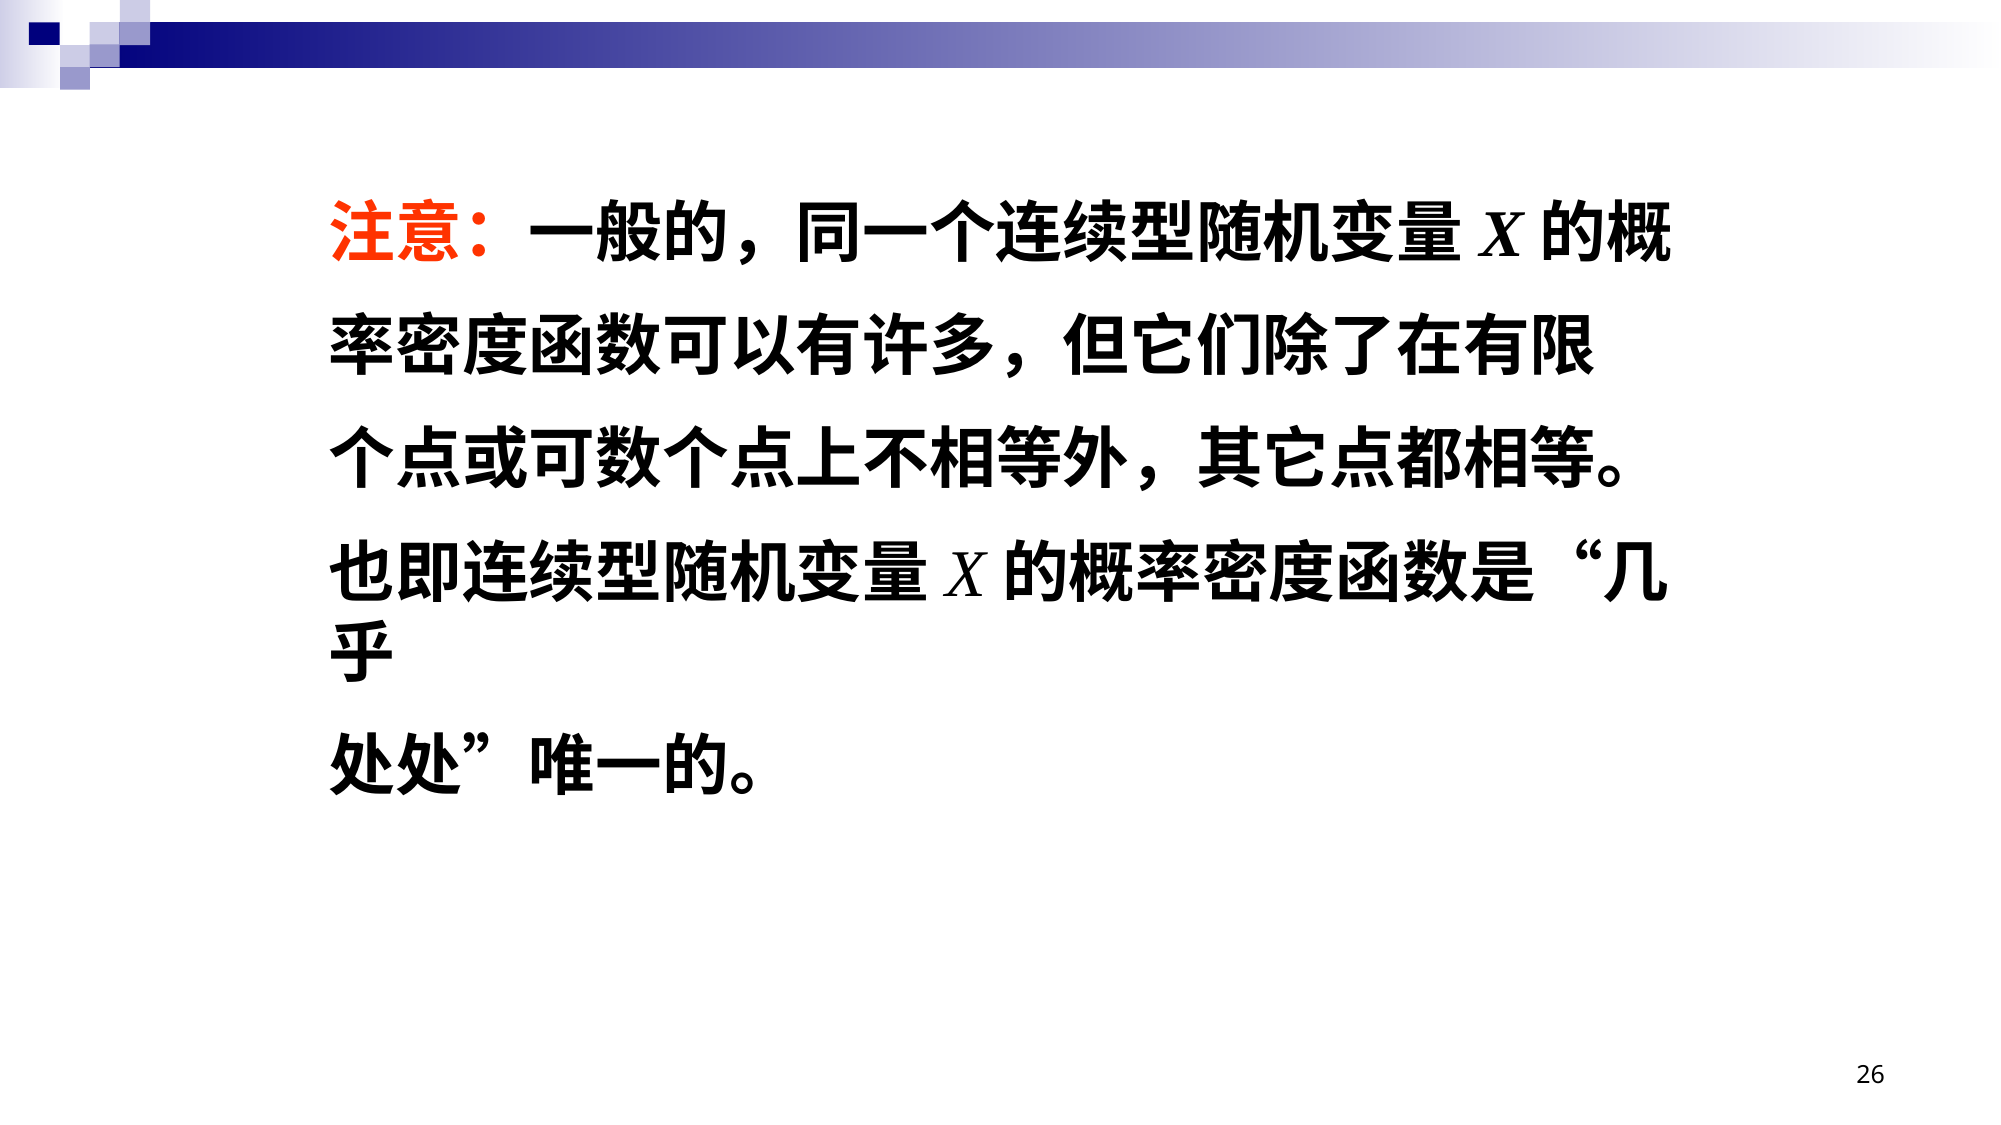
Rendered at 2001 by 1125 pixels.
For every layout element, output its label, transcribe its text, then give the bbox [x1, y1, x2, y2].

slide_number 26 [1433, 1025, 1900, 1100]
text_box 注意：一般的，同一个连续型随机变量X的概 率密度函数可以有许多，但它们除了在有限 个点或可数个点上不相等外，其它点都相等。 也即连续型随机变量X的概率密度函数是“几乎 处处”唯一的。 [315, 182, 1750, 810]
